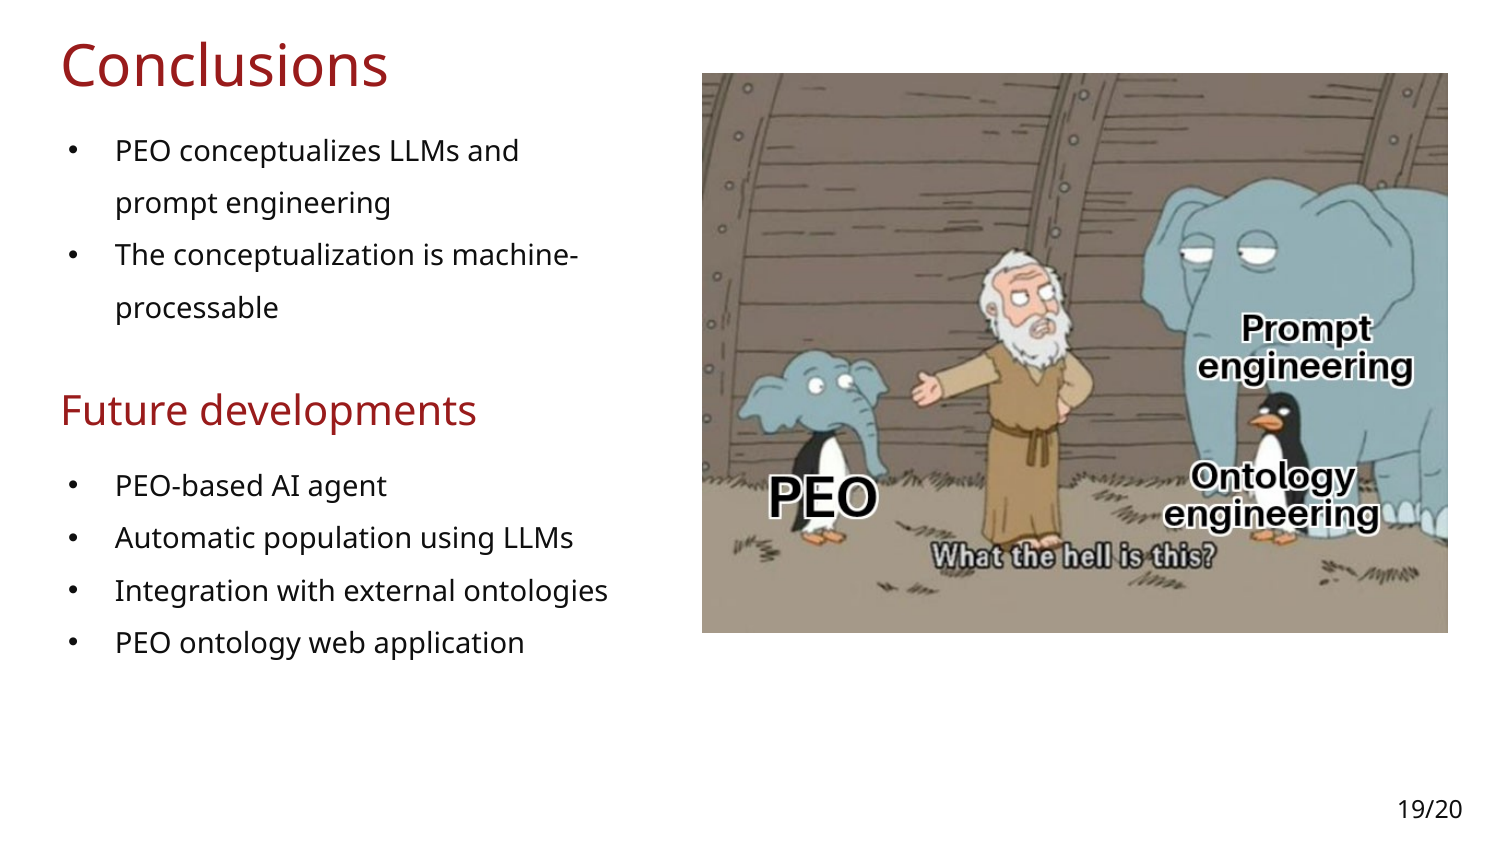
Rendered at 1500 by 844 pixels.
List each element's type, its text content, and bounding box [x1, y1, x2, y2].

text_box Future developments [45, 376, 683, 442]
picture [702, 73, 1448, 633]
text_box PEO conceptualizes LLMs and prompt engineering The conceptualization is machine-processable [53, 106, 642, 332]
text_box PEO-based AI agent Automatic population using LLMs Integration with external ontologies PEO ontology web application [53, 442, 703, 667]
text_box 19/20 [1382, 786, 1492, 831]
text_box Conclusions [45, 20, 1440, 106]
